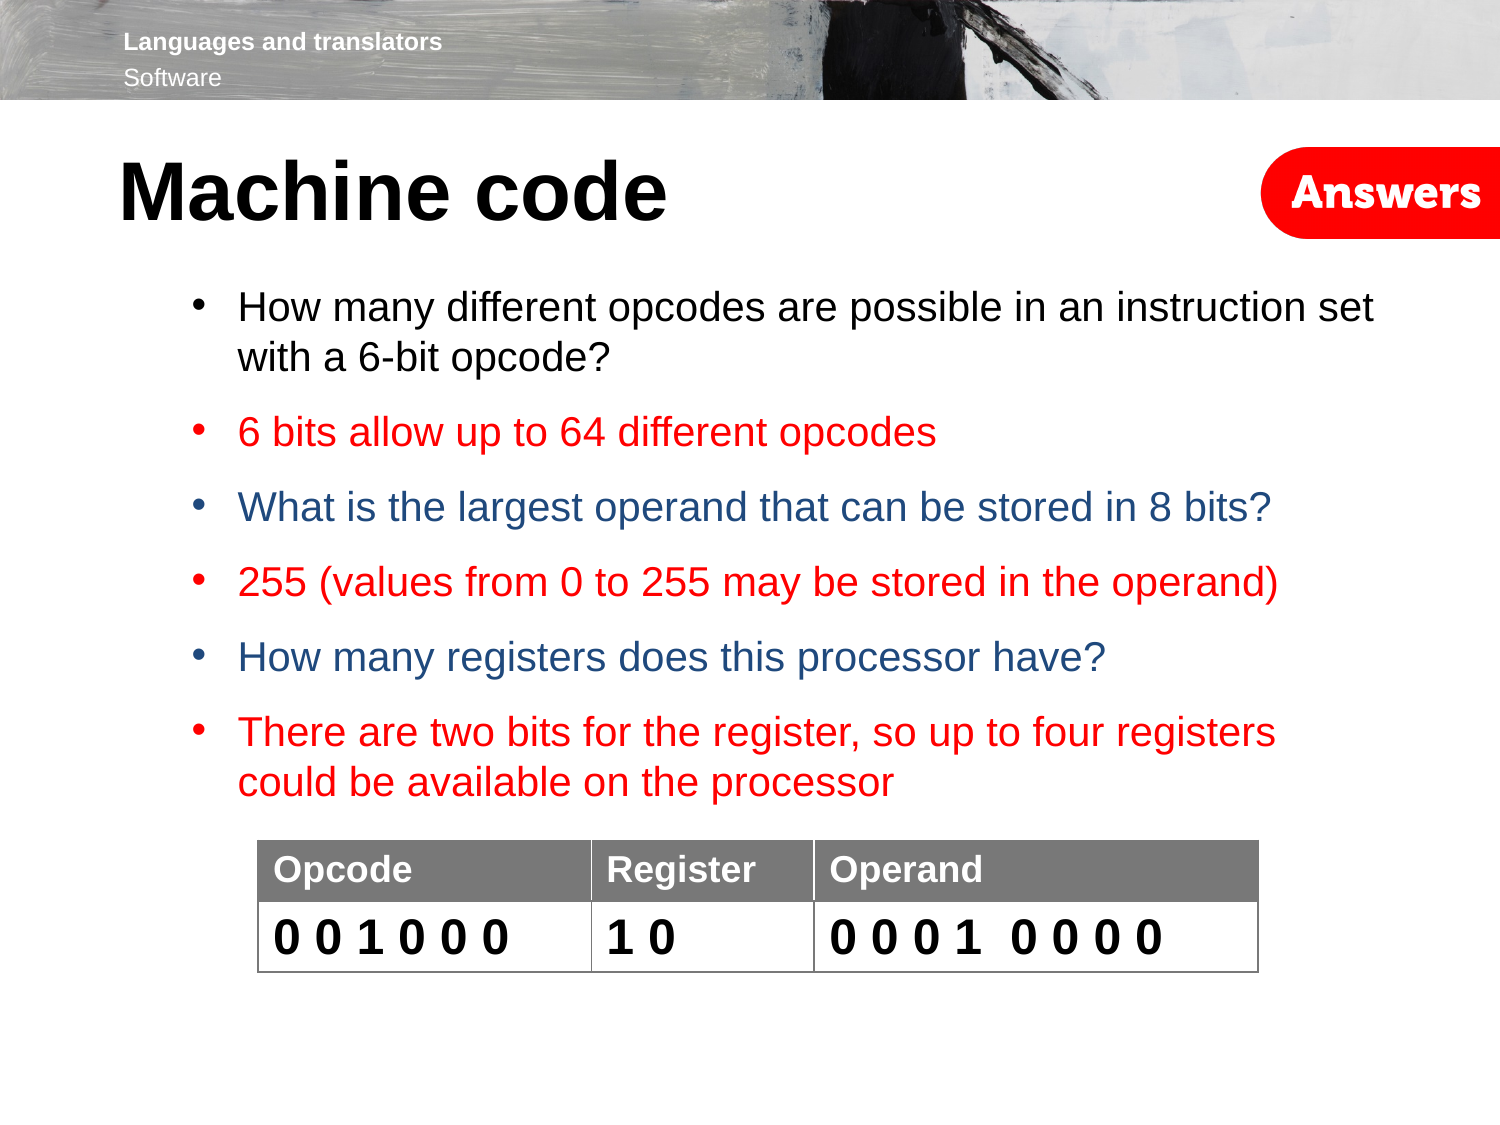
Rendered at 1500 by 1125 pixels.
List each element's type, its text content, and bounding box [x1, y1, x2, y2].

list How many different opcodes are possible in an instruction set with a 6-bit opcode? 6 bits allow up to 64 different opcodes What is the largest operand that can be stored in 8 bits? 255 (values from 0 to 255 may be stored in the operand) How many registers does this processor have? There are two bits for the register, so up to four registers could be available on the processor [118, 279, 1398, 1125]
table_header Operand [815, 841, 1257, 900]
list Machine code [118, 148, 1401, 259]
table_cell 1 0 [592, 902, 813, 971]
table_cell 0 0 0 1 0 0 0 0 [815, 902, 1257, 971]
table_header Opcode [259, 841, 591, 900]
picture [0, 0, 1500, 100]
table_header Register [592, 841, 813, 900]
table_cell 0 0 1 0 0 0 [259, 902, 591, 971]
picture [1260, 147, 1500, 239]
